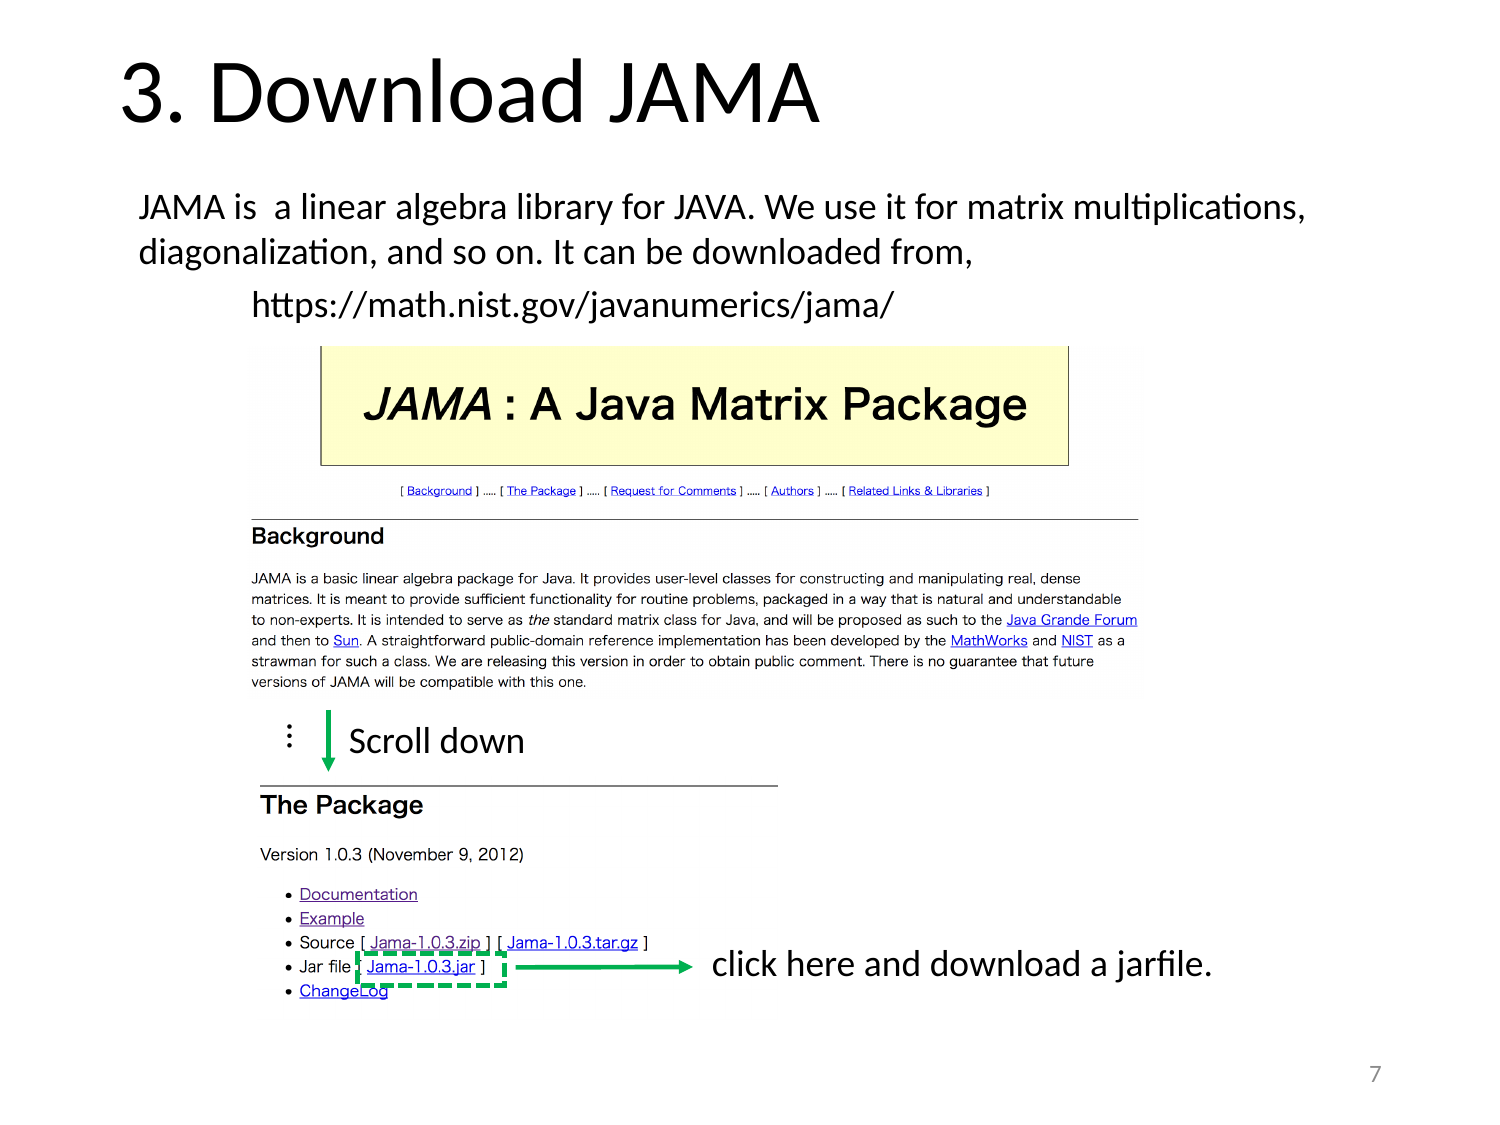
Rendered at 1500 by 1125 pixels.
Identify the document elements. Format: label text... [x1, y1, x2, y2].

text_box … [272, 708, 333, 765]
text_box click here and download a jarfile. [778, 931, 1229, 992]
slide_number 6 [1059, 1042, 1397, 1103]
picture [257, 776, 778, 1020]
text_box https://math.nist.gov/javanumerics/jama/ [236, 280, 910, 333]
title 3. Download JAMA [103, 34, 1397, 152]
text_box Scroll down [334, 709, 541, 769]
text_box JAMA is a linear algebra library for JAVA. We use it for matrix multiplications, diagonalization, and so on. It can be downloaded from, [123, 174, 1472, 280]
picture [247, 346, 1144, 699]
